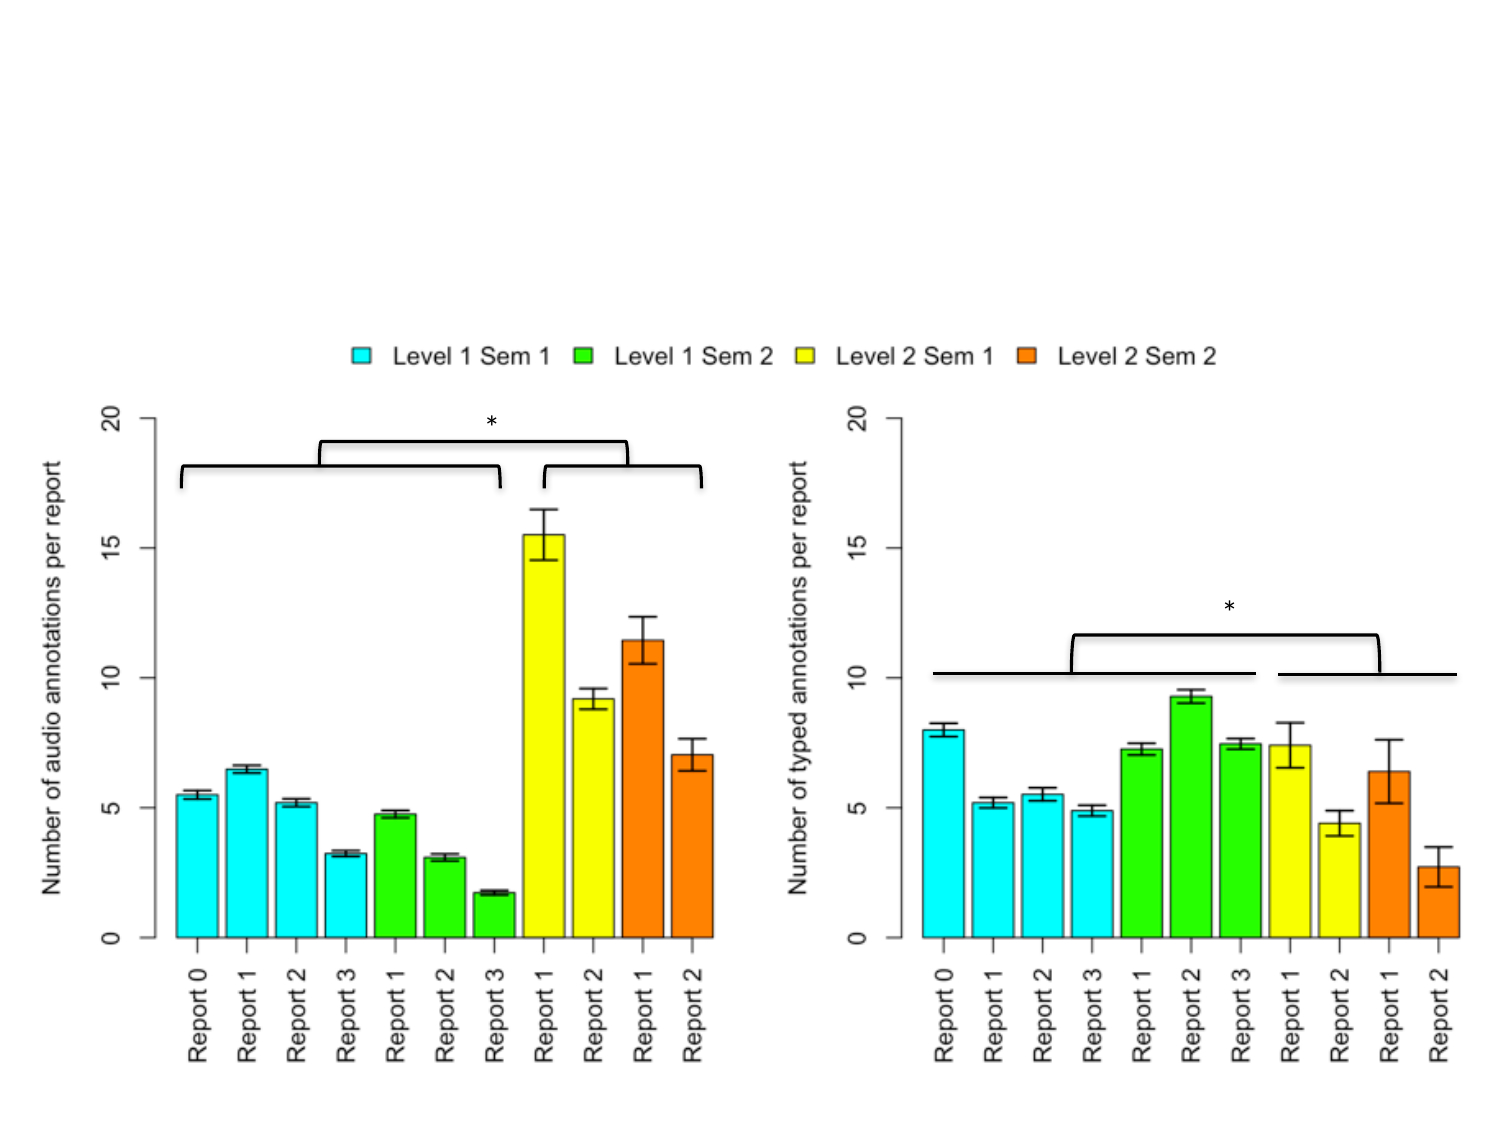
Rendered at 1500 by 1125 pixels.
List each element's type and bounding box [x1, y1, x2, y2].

text_box [181, 398, 702, 489]
text_box [932, 584, 1458, 675]
picture [0, 319, 1500, 1082]
